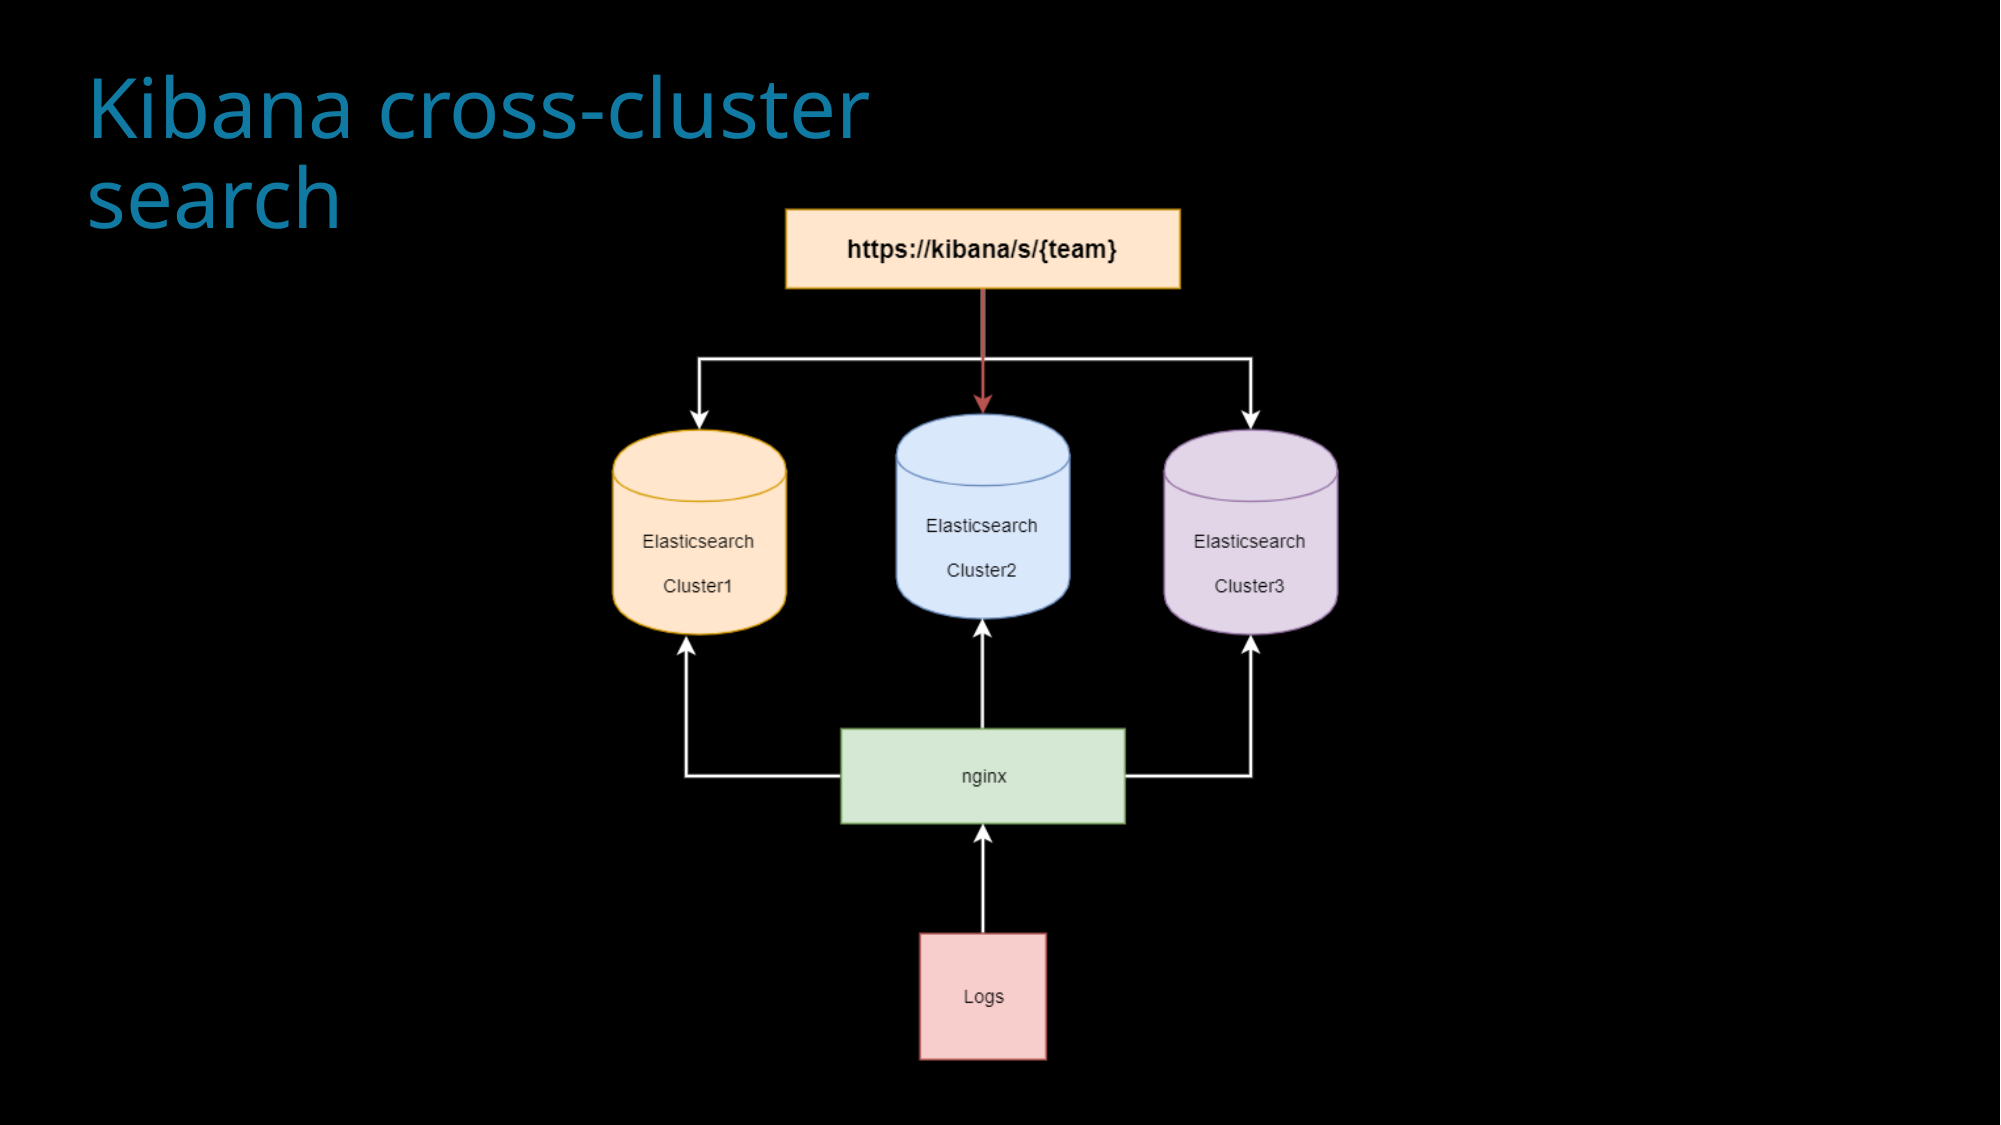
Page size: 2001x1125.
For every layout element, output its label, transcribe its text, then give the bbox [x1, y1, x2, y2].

text_box Kibana cross-cluster search [71, 59, 1094, 174]
picture [521, 140, 1415, 1091]
